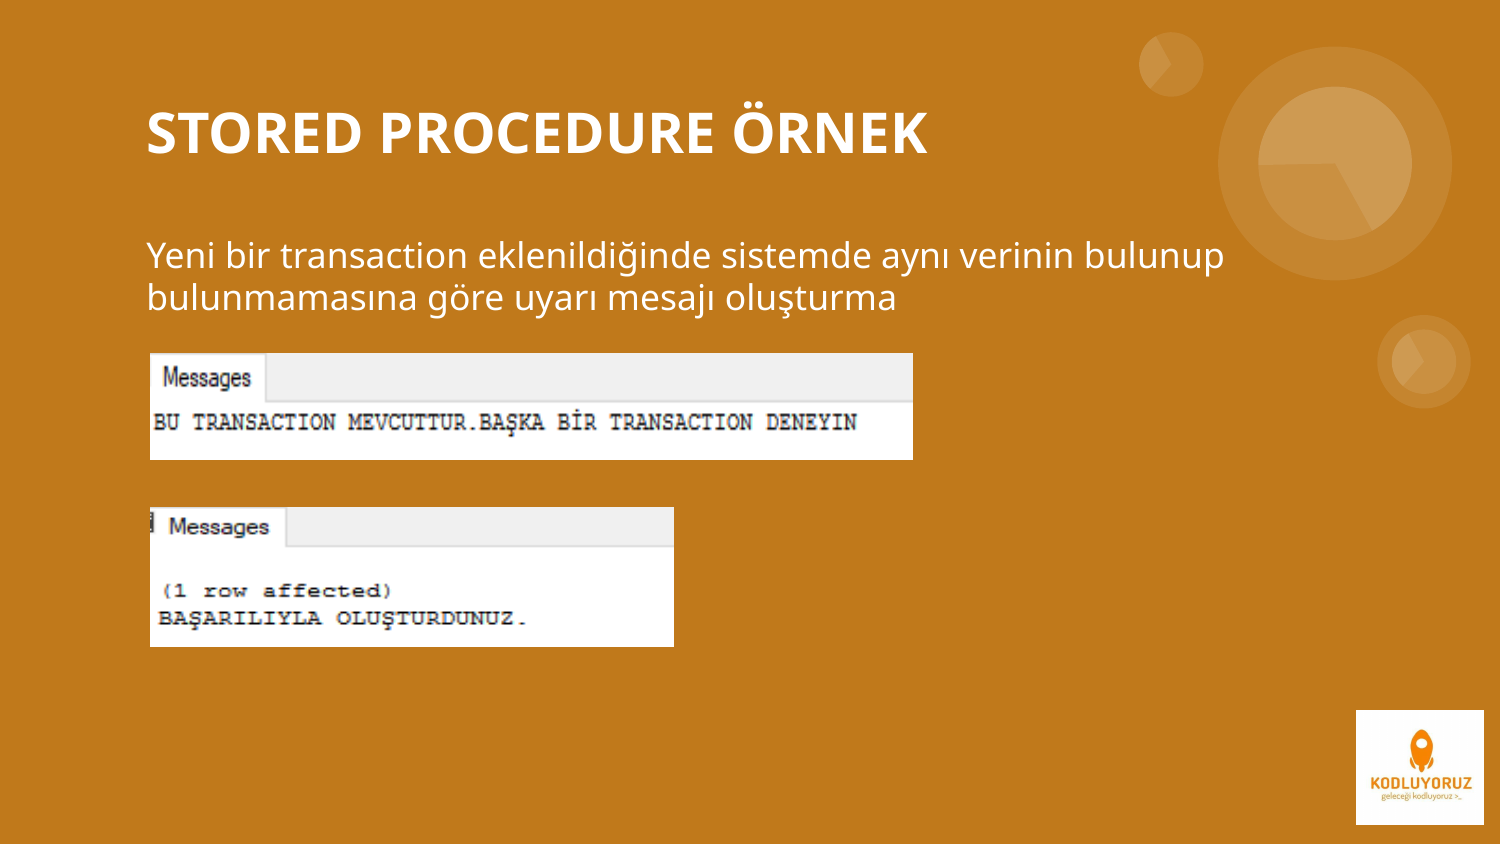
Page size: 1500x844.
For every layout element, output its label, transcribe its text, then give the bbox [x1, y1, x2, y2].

title STORED PROCEDURE ÖRNEK [131, 43, 969, 217]
picture [149, 353, 913, 460]
text_box Yeni bir transaction eklenildiğinde sistemde aynı verinin bulunup bulunmamasına göre uyarı mesajı oluşturma [131, 217, 1255, 333]
picture [1356, 710, 1484, 825]
picture [149, 507, 674, 647]
